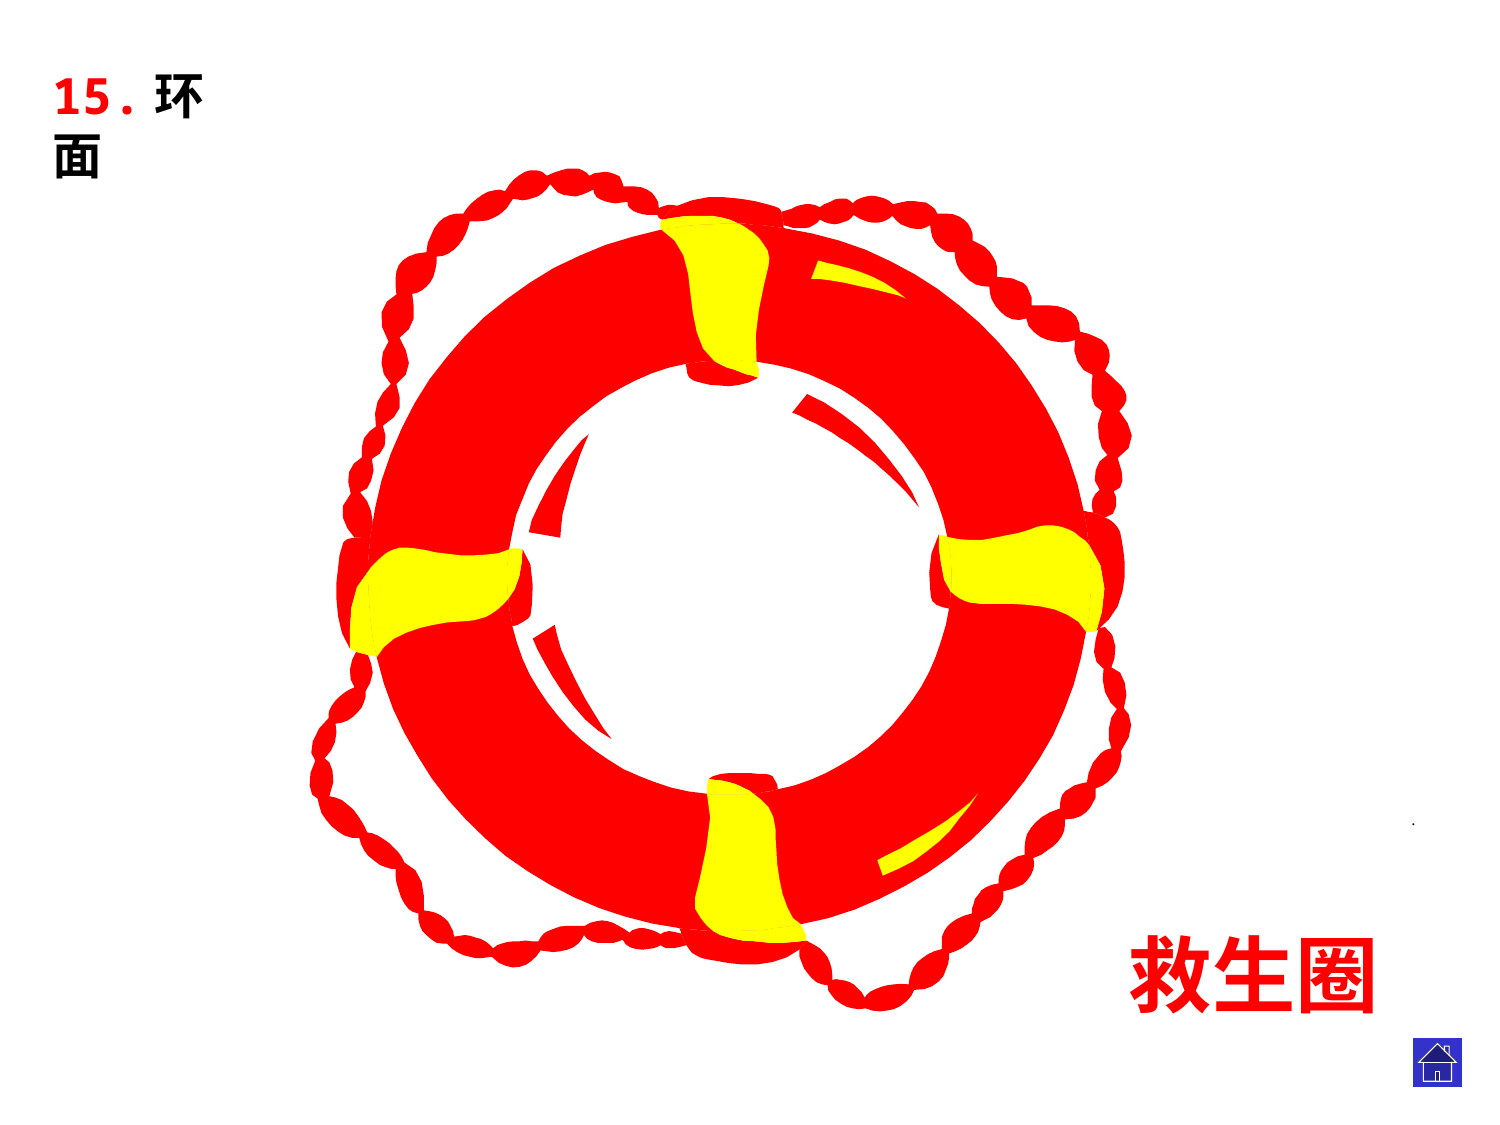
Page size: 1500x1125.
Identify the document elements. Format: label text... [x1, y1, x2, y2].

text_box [306, 162, 1138, 1017]
text_box 15.环面 [37, 57, 263, 138]
text_box [1412, 1037, 1463, 1088]
title . [1394, 800, 1433, 838]
text_box 救生圈 [1113, 916, 1394, 1031]
